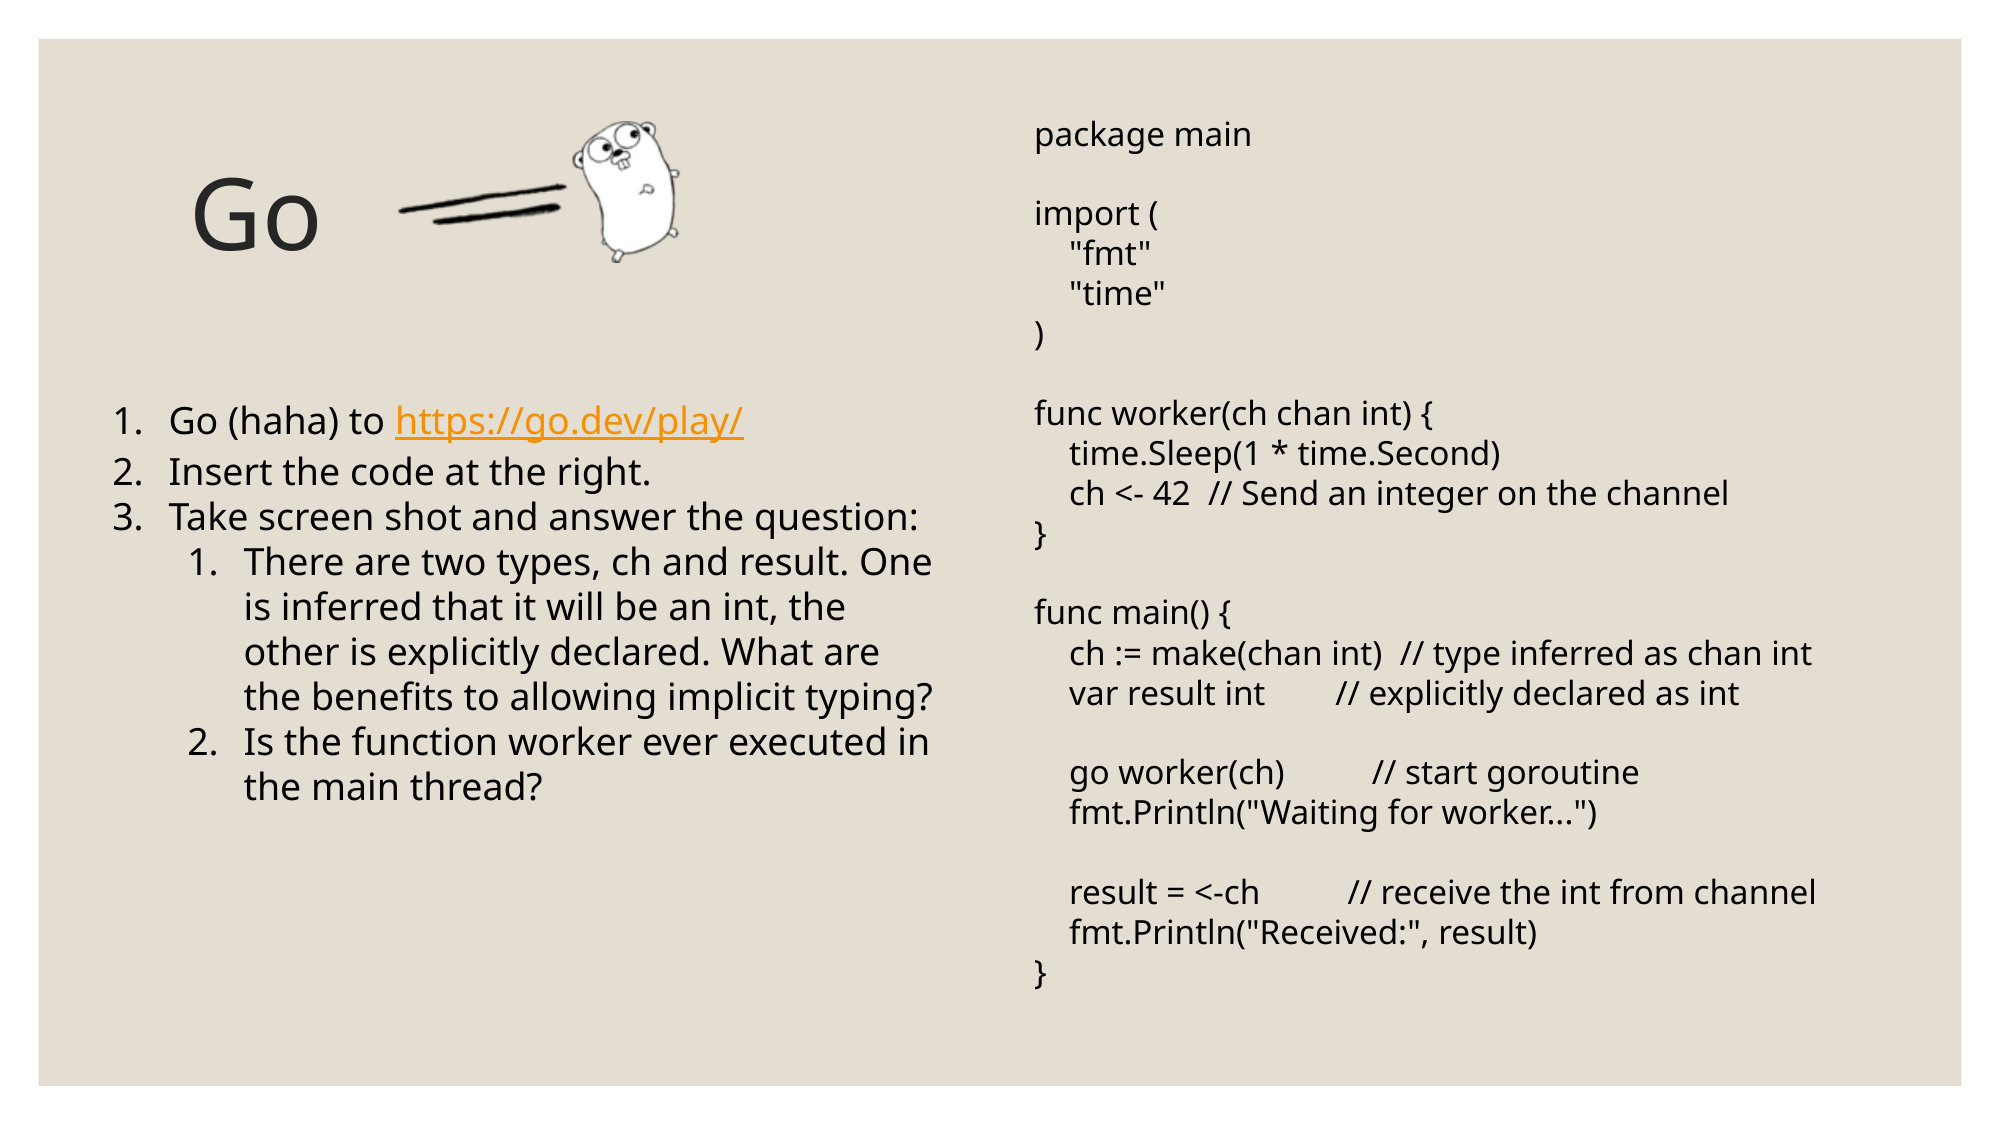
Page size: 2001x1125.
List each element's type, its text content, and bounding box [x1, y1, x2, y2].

title Go [174, 105, 1019, 331]
text_box package main import ( "fmt" "time" ) func worker(ch chan int) { time.Sleep(1 * time.Second) ch <- 42 // Send an integer on the channel } func main() { ch := make(chan int) // type inferred as chan int var result int // explicitly declared as int go worker(ch) // start goroutine fmt.Println("Waiting for worker...") result = <-ch // receive the int from channel fmt.Println("Received:", result) } [1019, 105, 2000, 999]
picture [311, 121, 703, 263]
text_box Go (haha) to https://go.dev/play/ Insert the code at the right. Take screen shot and answer the question: There are two types, ch and result. One is inferred that it will be an int, the other is explicitly declared. What are the benefits to allowing implicit typing? Is the function worker ever executed in the main thread? [97, 389, 952, 861]
